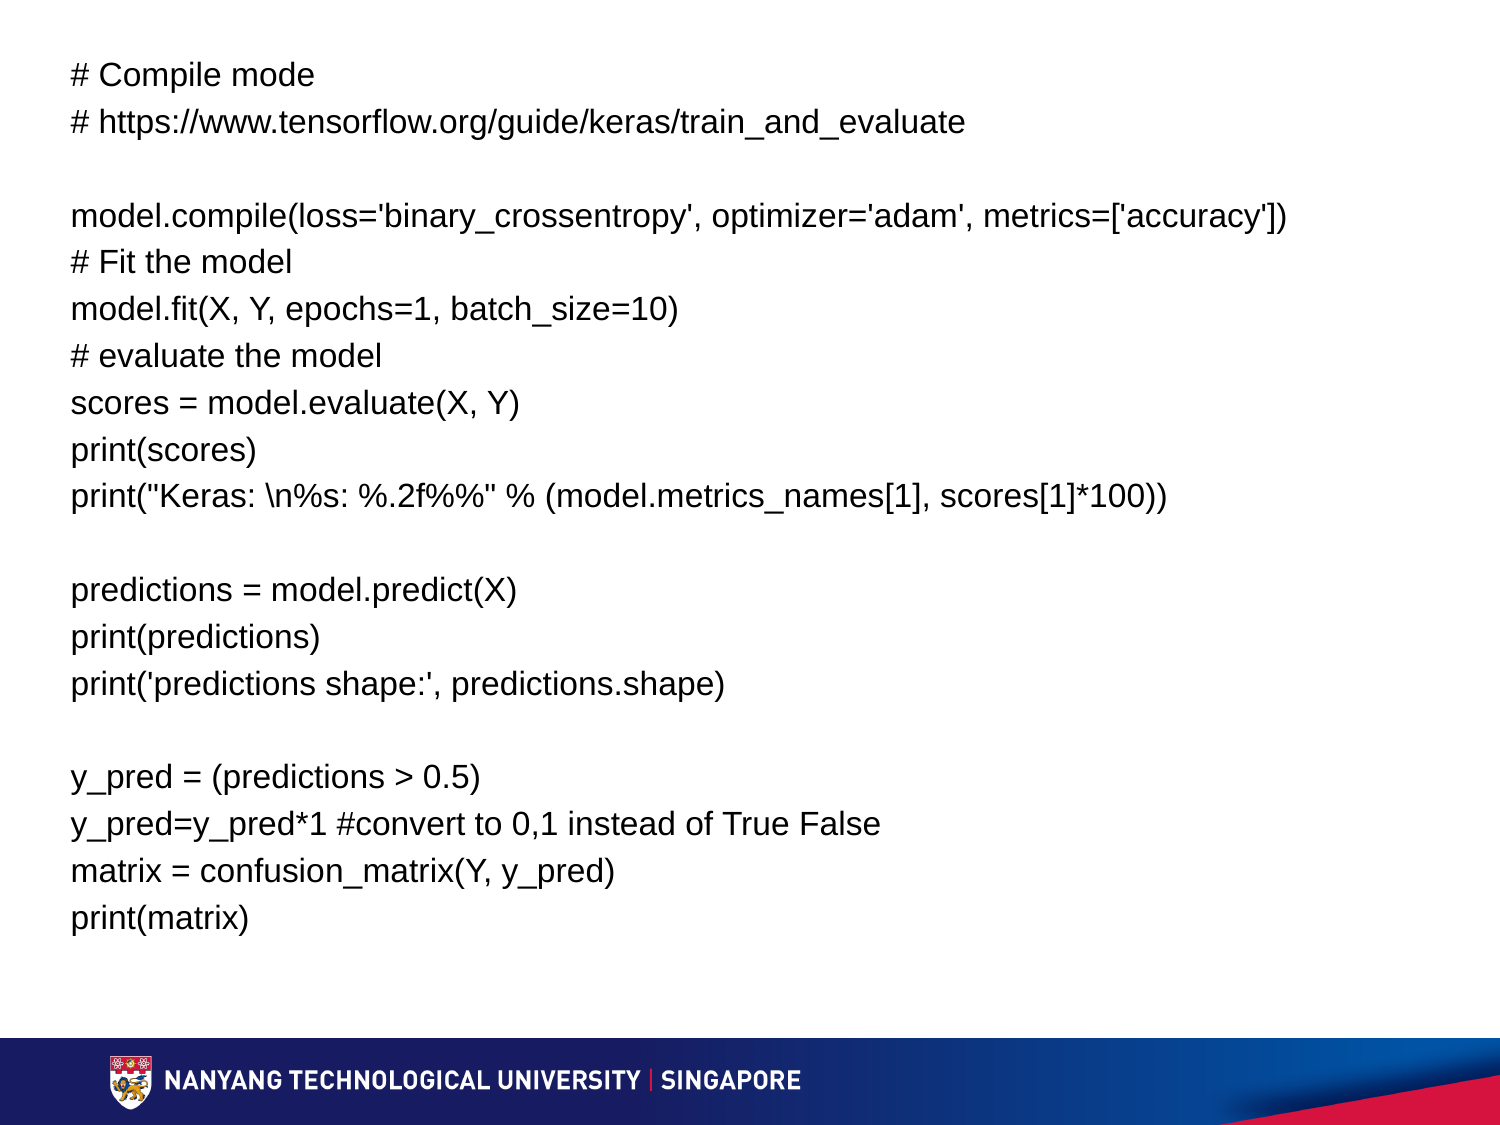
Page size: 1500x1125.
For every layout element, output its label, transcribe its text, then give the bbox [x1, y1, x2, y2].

list # Compile mode # https://www.tensorflow.org/guide/keras/train_and_evaluate model.compile(loss='binary_crossentropy', optimizer='adam', metrics=['accuracy']) # Fit the model model.fit(X, Y, epochs=1, batch_size=10) # evaluate the model scores = model.evaluate(X, Y) print(scores) print("Keras: \n%s: %.2f%%" % (model.metrics_names[1], scores[1]*100)) predictions = model.predict(X) print(predictions) print('predictions shape:', predictions.shape) y_pred = (predictions > 0.5) y_pred=y_pred*1 #convert to 0,1 instead of True False matrix = confusion_matrix(Y, y_pred) print(matrix) [55, 45, 1425, 946]
picture [0, 1038, 1500, 1125]
